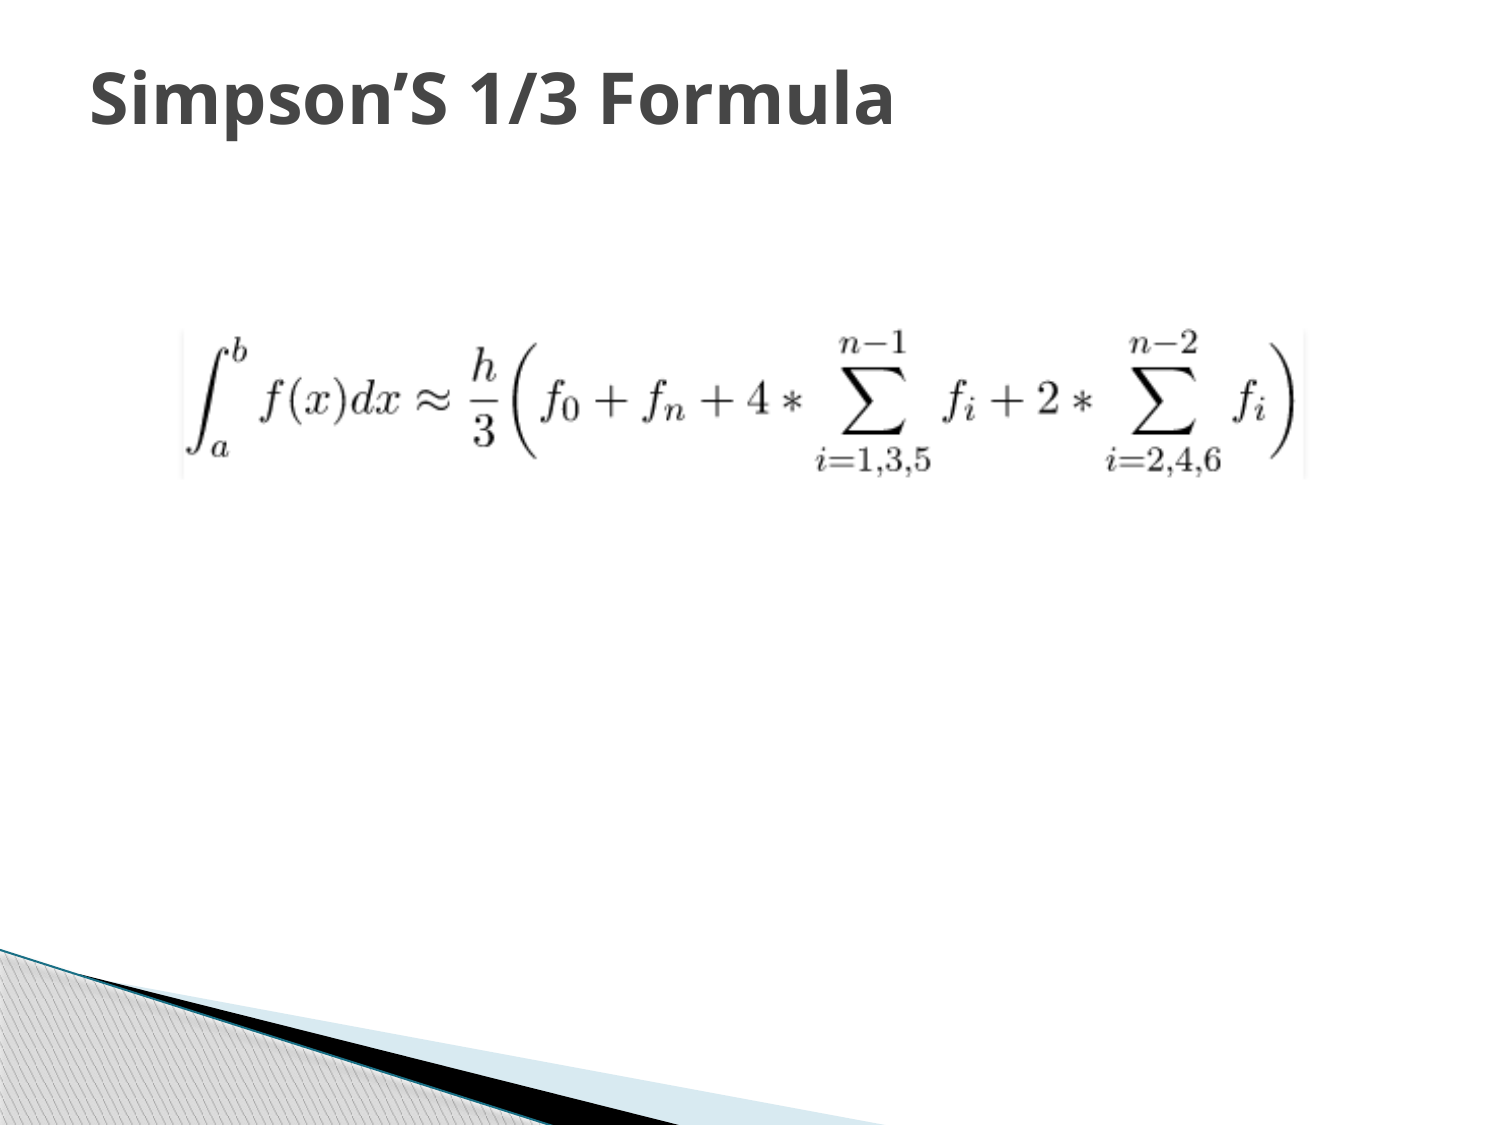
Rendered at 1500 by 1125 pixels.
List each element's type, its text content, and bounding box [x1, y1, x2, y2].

title Simpson’S 1/3 Formula [75, 45, 1425, 233]
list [162, 323, 1312, 488]
